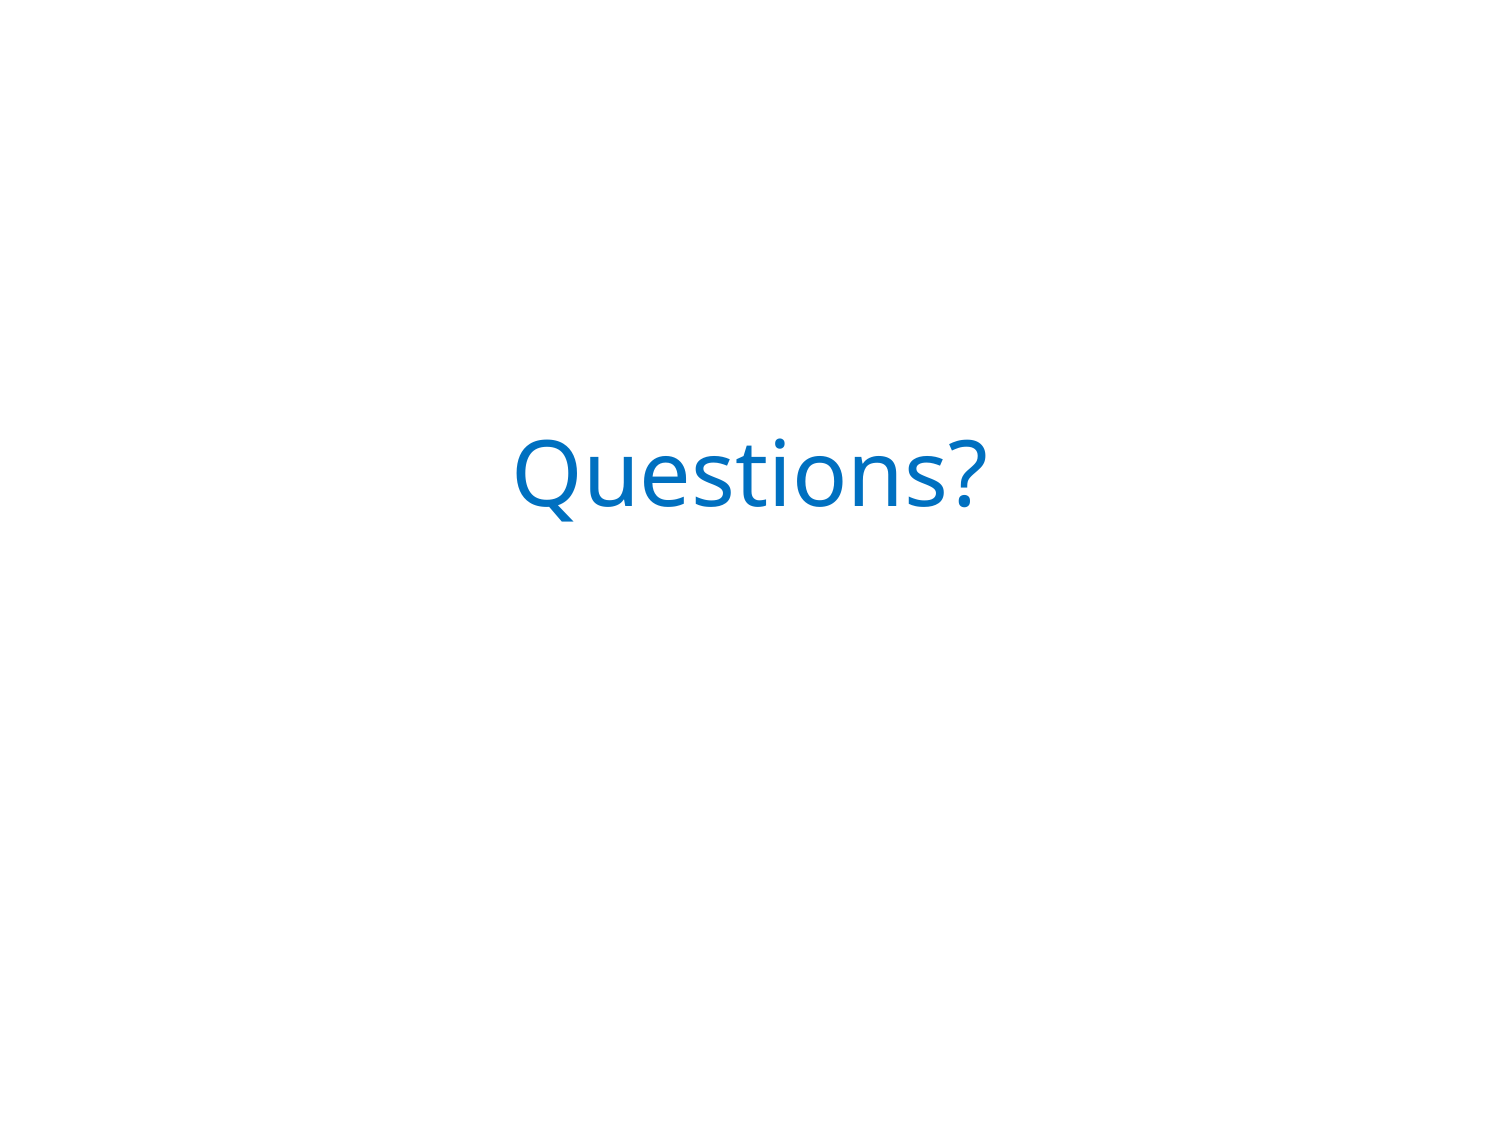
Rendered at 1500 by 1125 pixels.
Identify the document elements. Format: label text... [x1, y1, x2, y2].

title Questions? [112, 349, 1388, 591]
